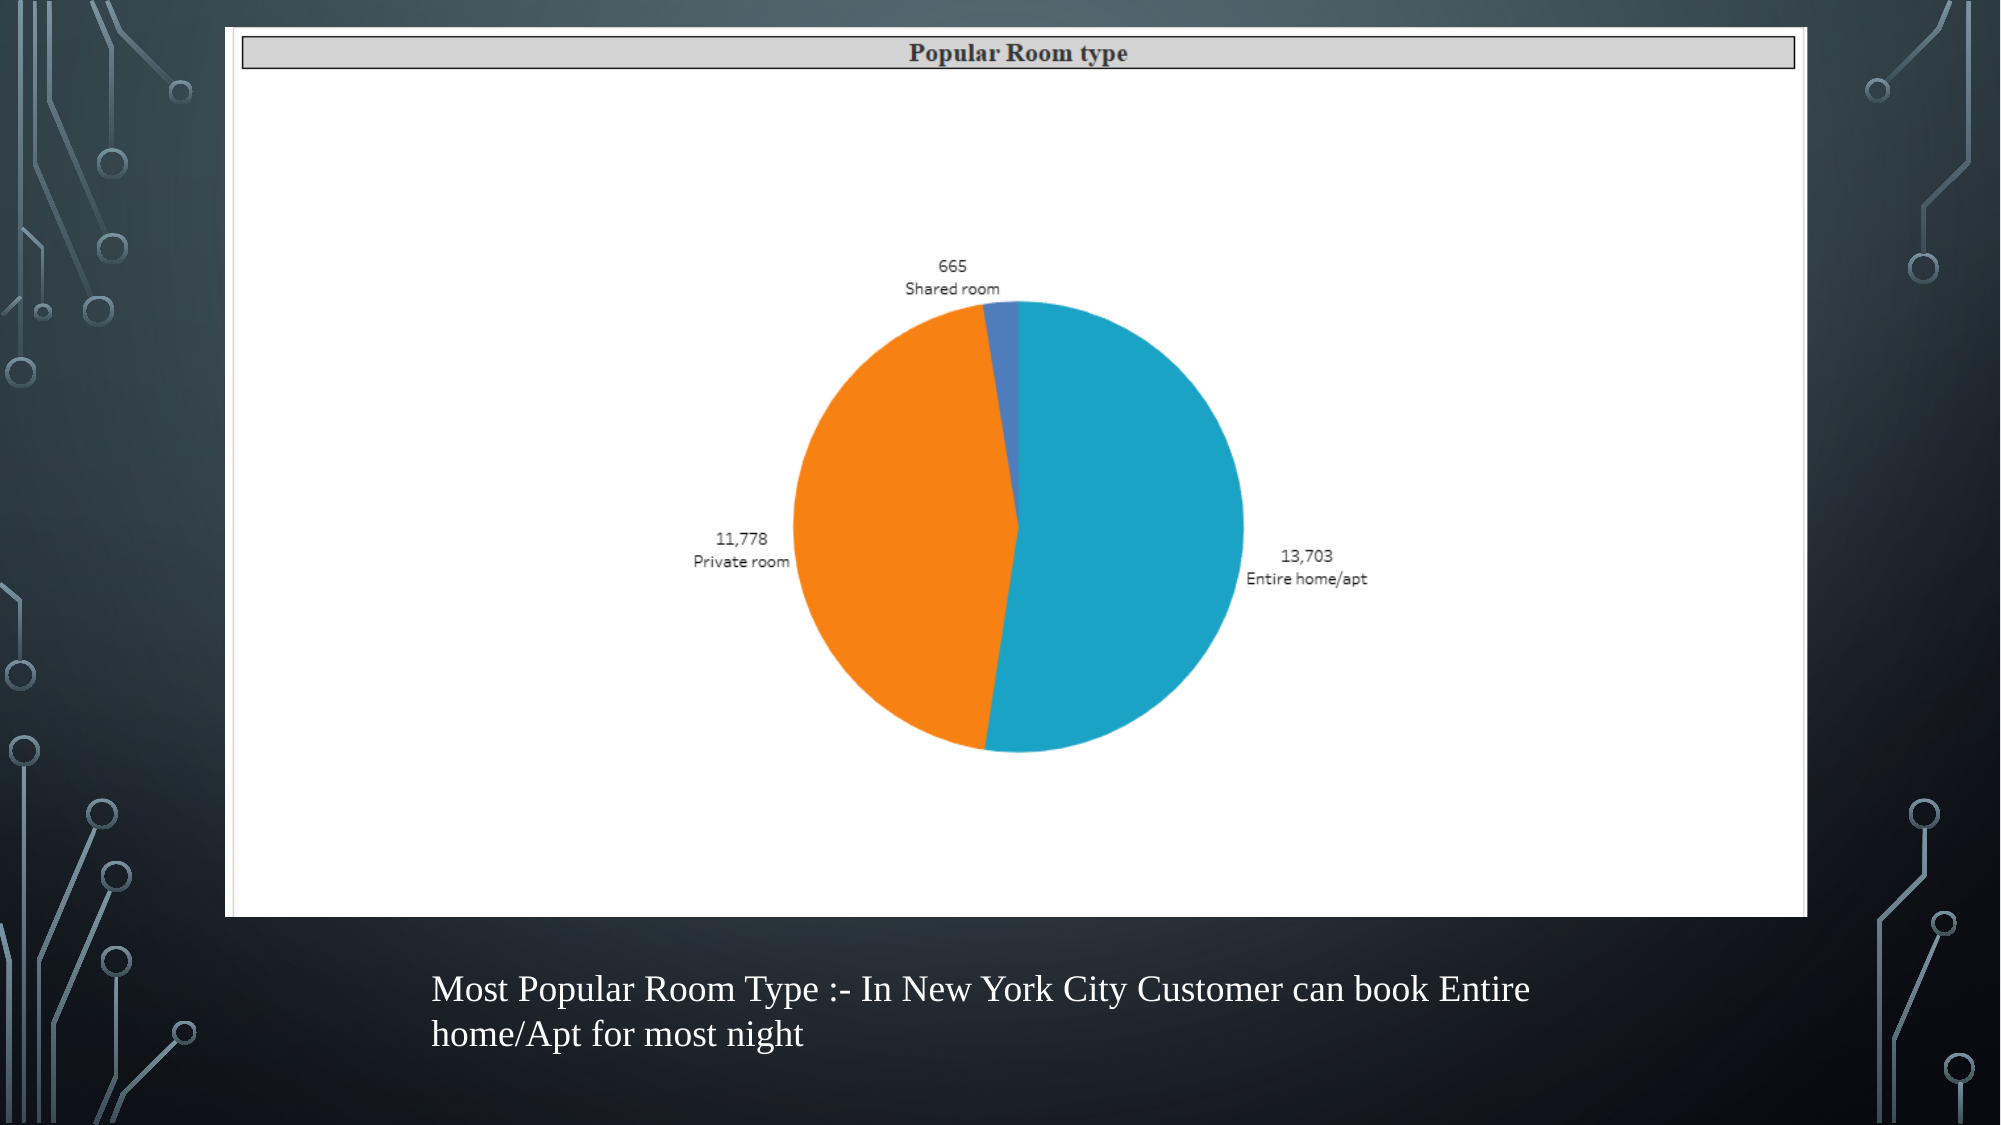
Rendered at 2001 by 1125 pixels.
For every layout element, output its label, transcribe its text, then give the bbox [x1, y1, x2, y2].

picture [224, 27, 1808, 917]
text_box Most Popular Room Type :- In New York City Customer can book Entire home/Apt for most night [416, 956, 1636, 1061]
